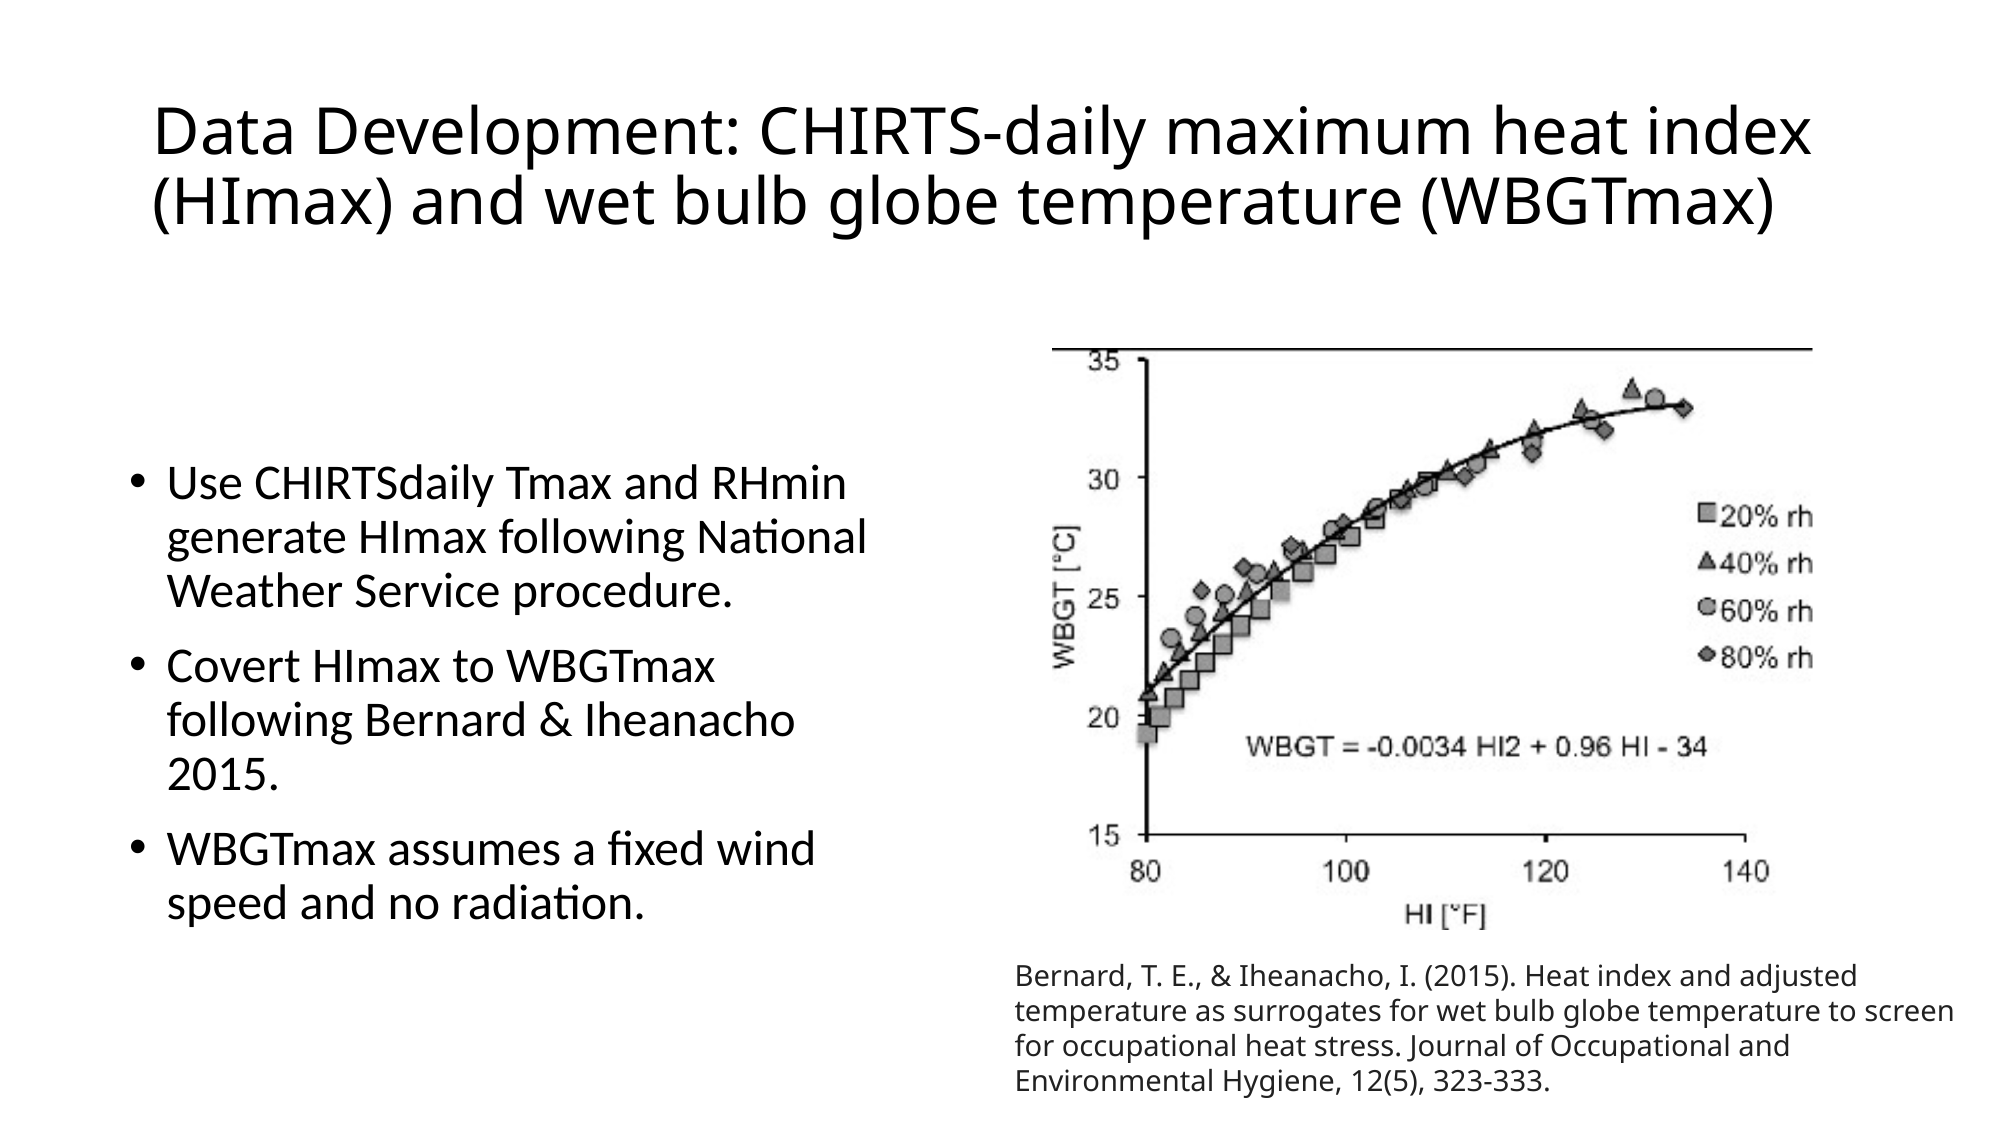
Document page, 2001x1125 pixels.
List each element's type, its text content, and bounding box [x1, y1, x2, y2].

text_box Bernard, T. E., & Iheanacho, I. (2015). Heat index and adjusted temperature as surrogates for wet bulb globe temperature to screen for occupational heat stress. Journal of Occupational and Environmental Hygiene, 12(5), 323-333. [999, 949, 2000, 1105]
title Data Development: CHIRTS-daily maximum heat index (HImax) and wet bulb globe temperature (WBGTmax) [137, 59, 1863, 278]
picture [1032, 336, 1863, 950]
list Use CHIRTSdaily Tmax and RHmin generate HImax following National Weather Service procedure. Covert HImax to WBGTmax following Bernard & Iheanacho 2015. WBGTmax assumes a fixed wind speed and no radiation. [114, 448, 913, 975]
